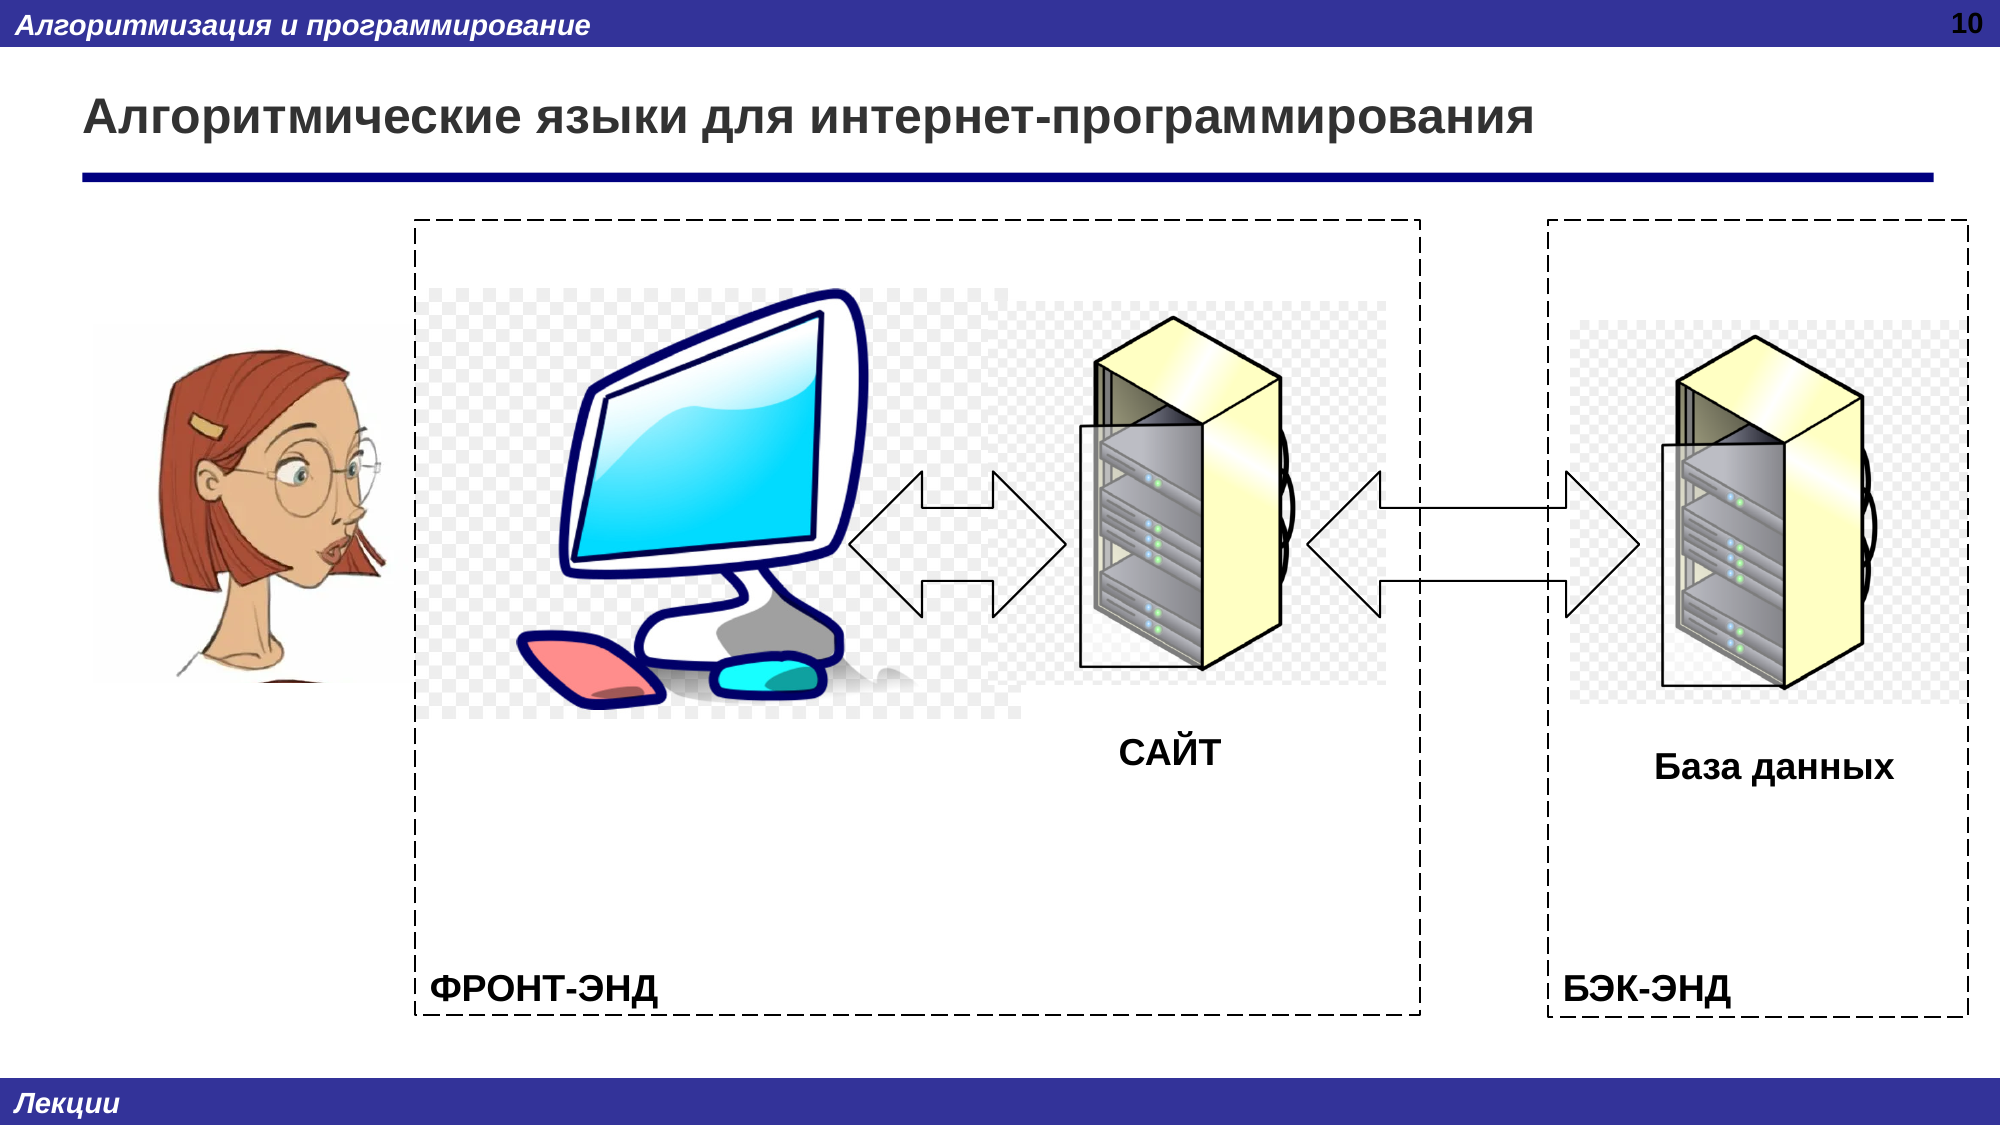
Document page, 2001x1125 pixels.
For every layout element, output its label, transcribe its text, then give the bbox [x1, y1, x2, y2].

text_box ФРОНТ-ЭНД [415, 956, 849, 1016]
picture [1570, 320, 1969, 705]
text_box [1391, 507, 1565, 581]
picture [93, 288, 1386, 720]
text_box БЭК-ЭНД [1548, 956, 1816, 1016]
text_box [415, 581, 1420, 1016]
text_box [415, 219, 1420, 507]
slide_number 10 [1531, 0, 1999, 75]
text_box [1548, 219, 1968, 507]
title Алгоритмические языки для интернет-программирования [67, 49, 1900, 178]
text_box [1548, 581, 1968, 1017]
